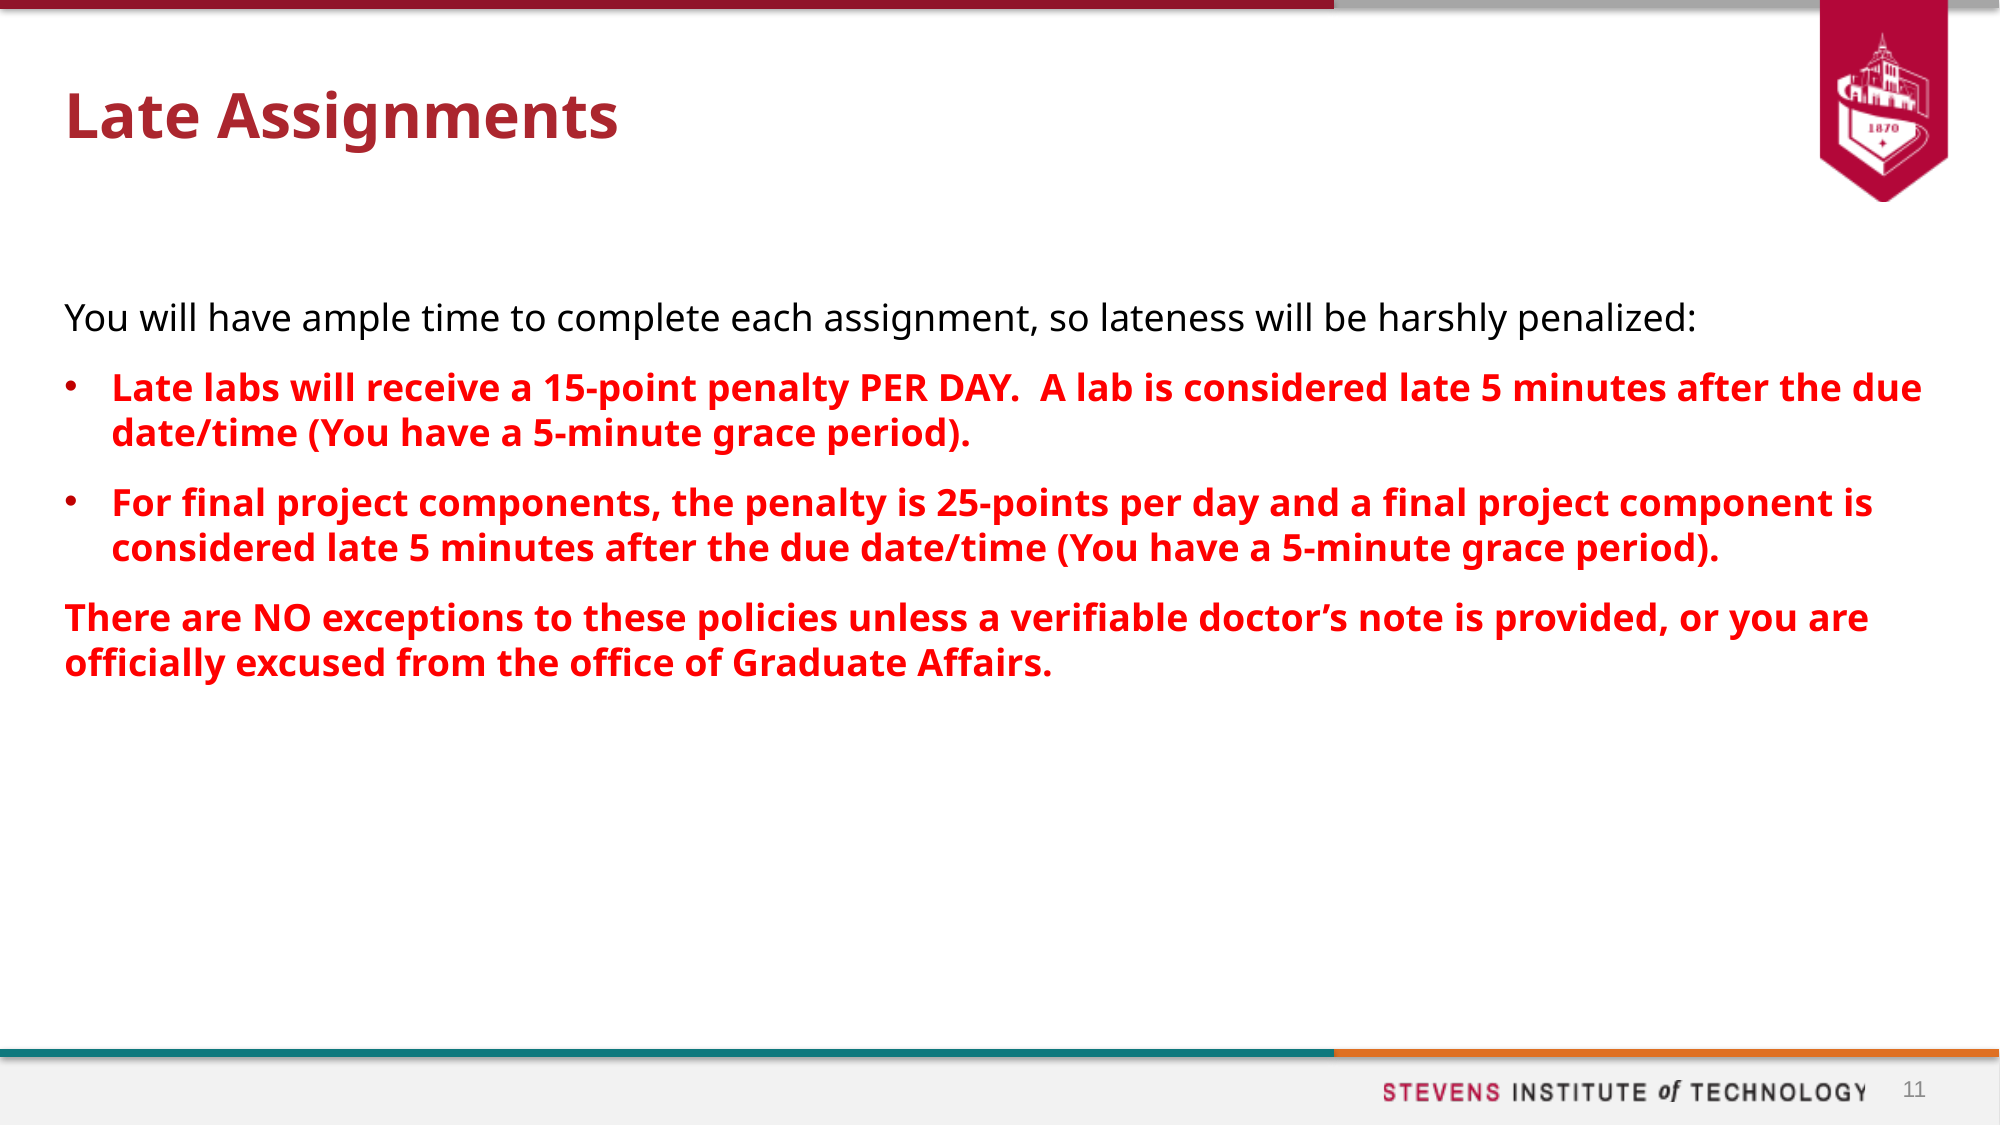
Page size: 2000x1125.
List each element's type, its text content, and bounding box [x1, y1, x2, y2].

list You will have ample time to complete each assignment, so lateness will be harshly penalized: Late labs will receive a 15-point penalty PER DAY. A lab is considered late 5 minutes after the due date/time (You have a 5-minute grace period). For final project components, the penalty is 25-points per day and a final project component is considered late 5 minutes after the due date/time (You have a 5-minute grace period). There are NO exceptions to these policies unless a verifiable doctor’s note is provided, or you are officially excused from the office of Graduate Affairs. [49, 286, 1951, 1006]
title Late Assignments [49, 68, 1647, 157]
slide_number 11 [1862, 1057, 1967, 1118]
